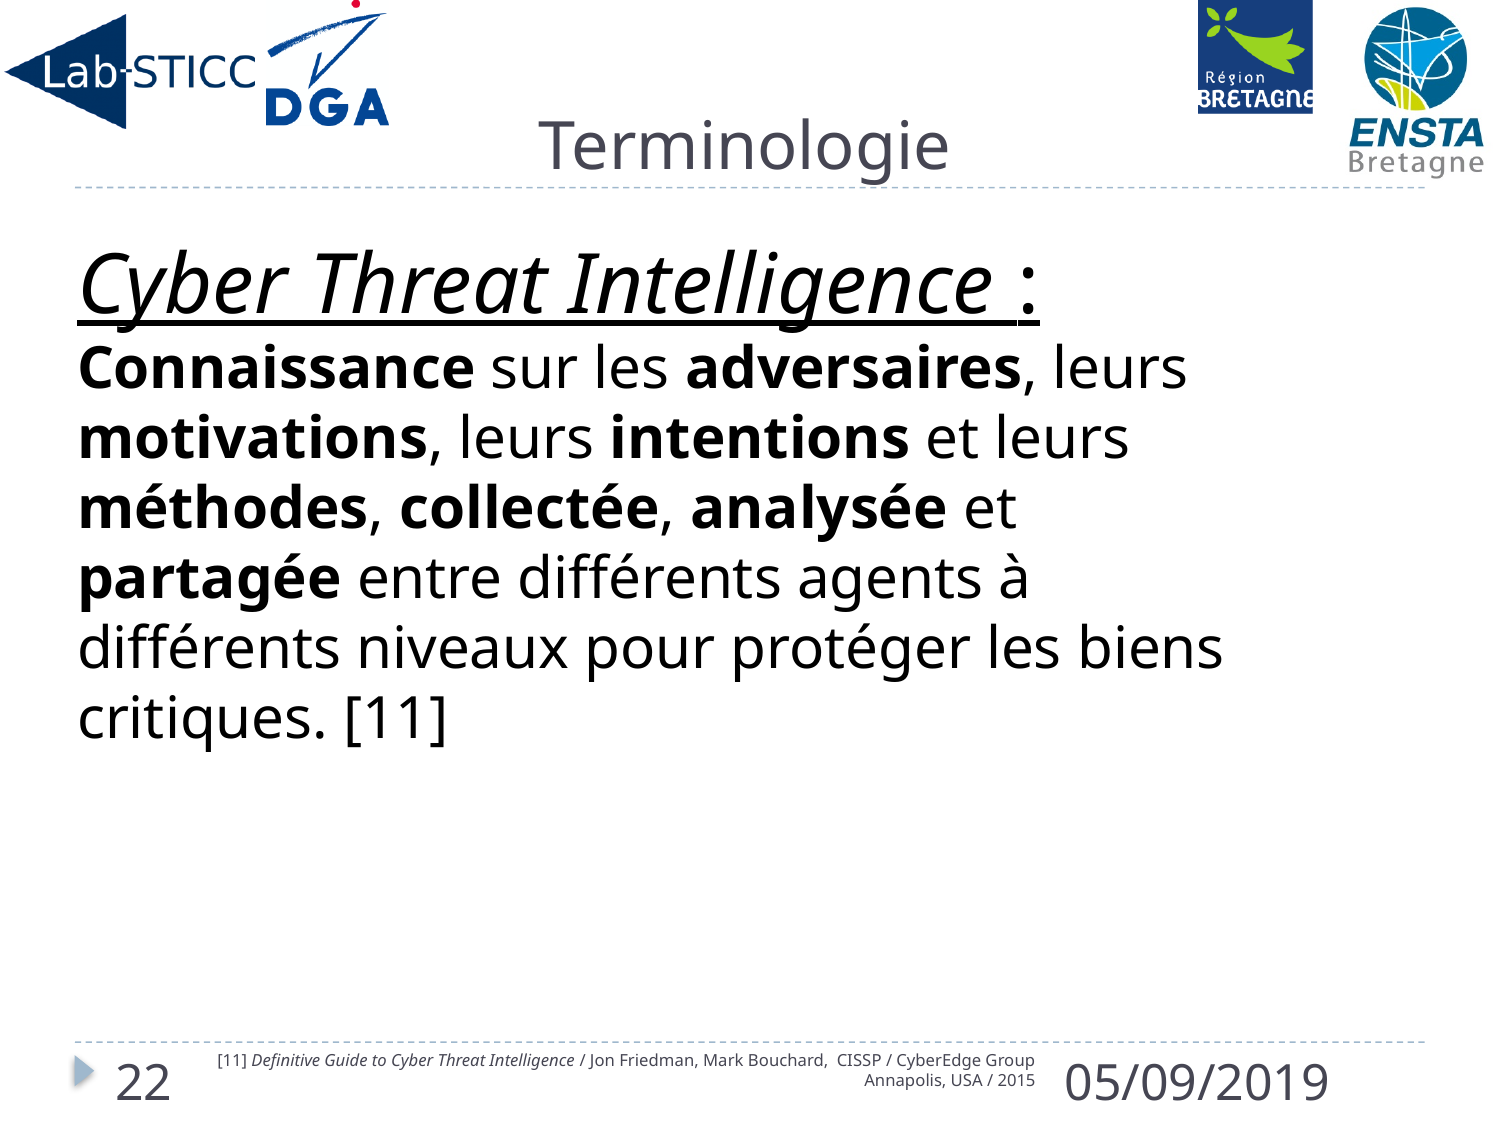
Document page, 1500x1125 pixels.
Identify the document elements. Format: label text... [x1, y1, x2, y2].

picture [1339, 0, 1493, 185]
text_box Cyber Threat Intelligence : Connaissance sur les adversaires, leurs motivations, leurs intentions et leurs méthodes, collectée, analysée et partagée entre différents agents à différents niveaux pour protéger les biens critiques. [11] [62, 222, 1268, 828]
picture [266, 0, 389, 126]
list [4, 13, 255, 129]
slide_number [1051, 1042, 1426, 1103]
slide_number 22 [100, 1042, 426, 1103]
footer [11] Definitive Guide to Cyber Threat Intelligence / Jon Friedman, Mark Bouchard, CISSP / CyberEdge Group Annapolis, USA / 2015 [426, 1042, 1051, 1103]
picture [1198, 0, 1313, 114]
title Terminologie [70, 27, 1333, 190]
